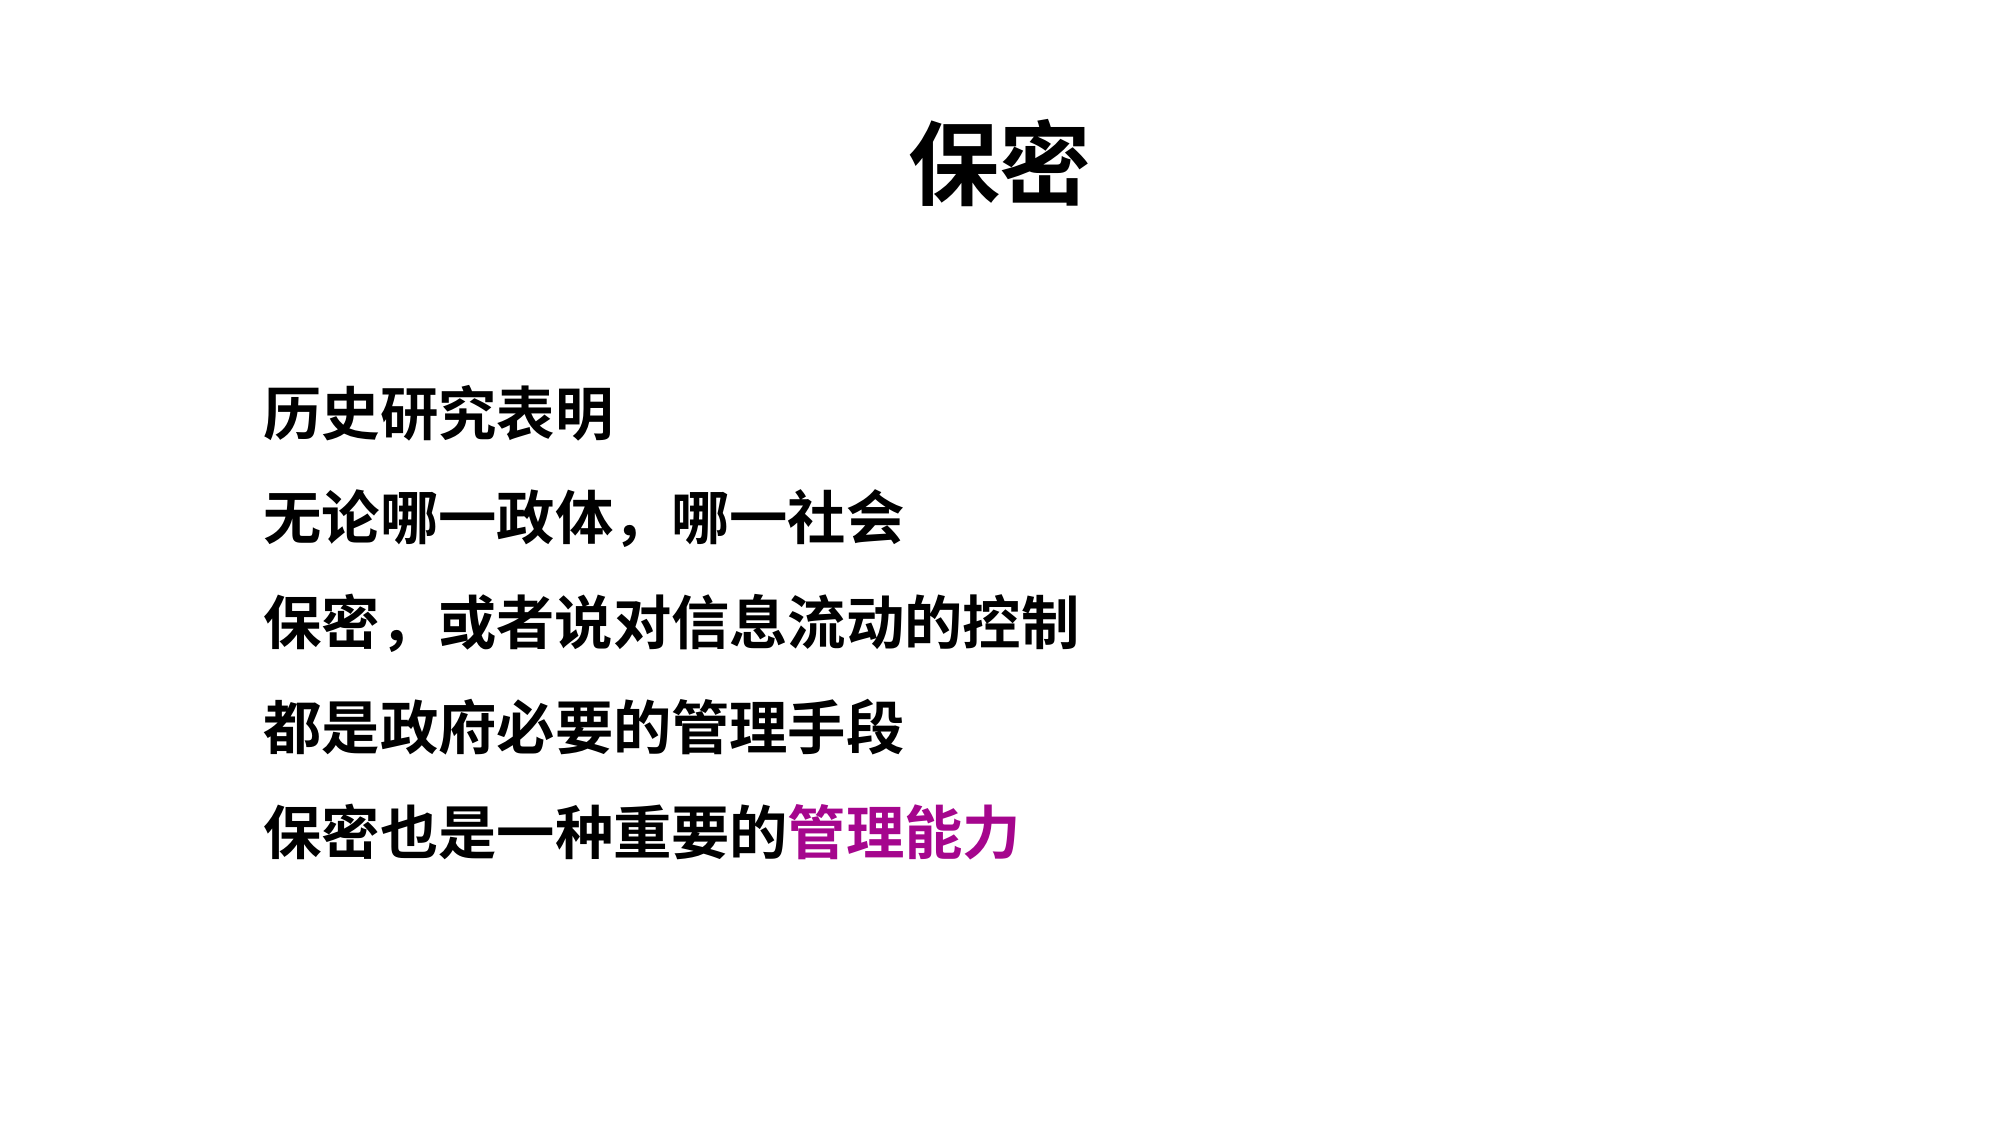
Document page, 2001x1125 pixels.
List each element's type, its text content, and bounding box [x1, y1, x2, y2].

title 保密 [137, 59, 1863, 278]
list 历史研究表明 无论哪一政体，哪一社会 保密，或者说对信息流动的控制 都是政府必要的管理手段 保密也是一种重要的管理能力 [248, 334, 1858, 921]
